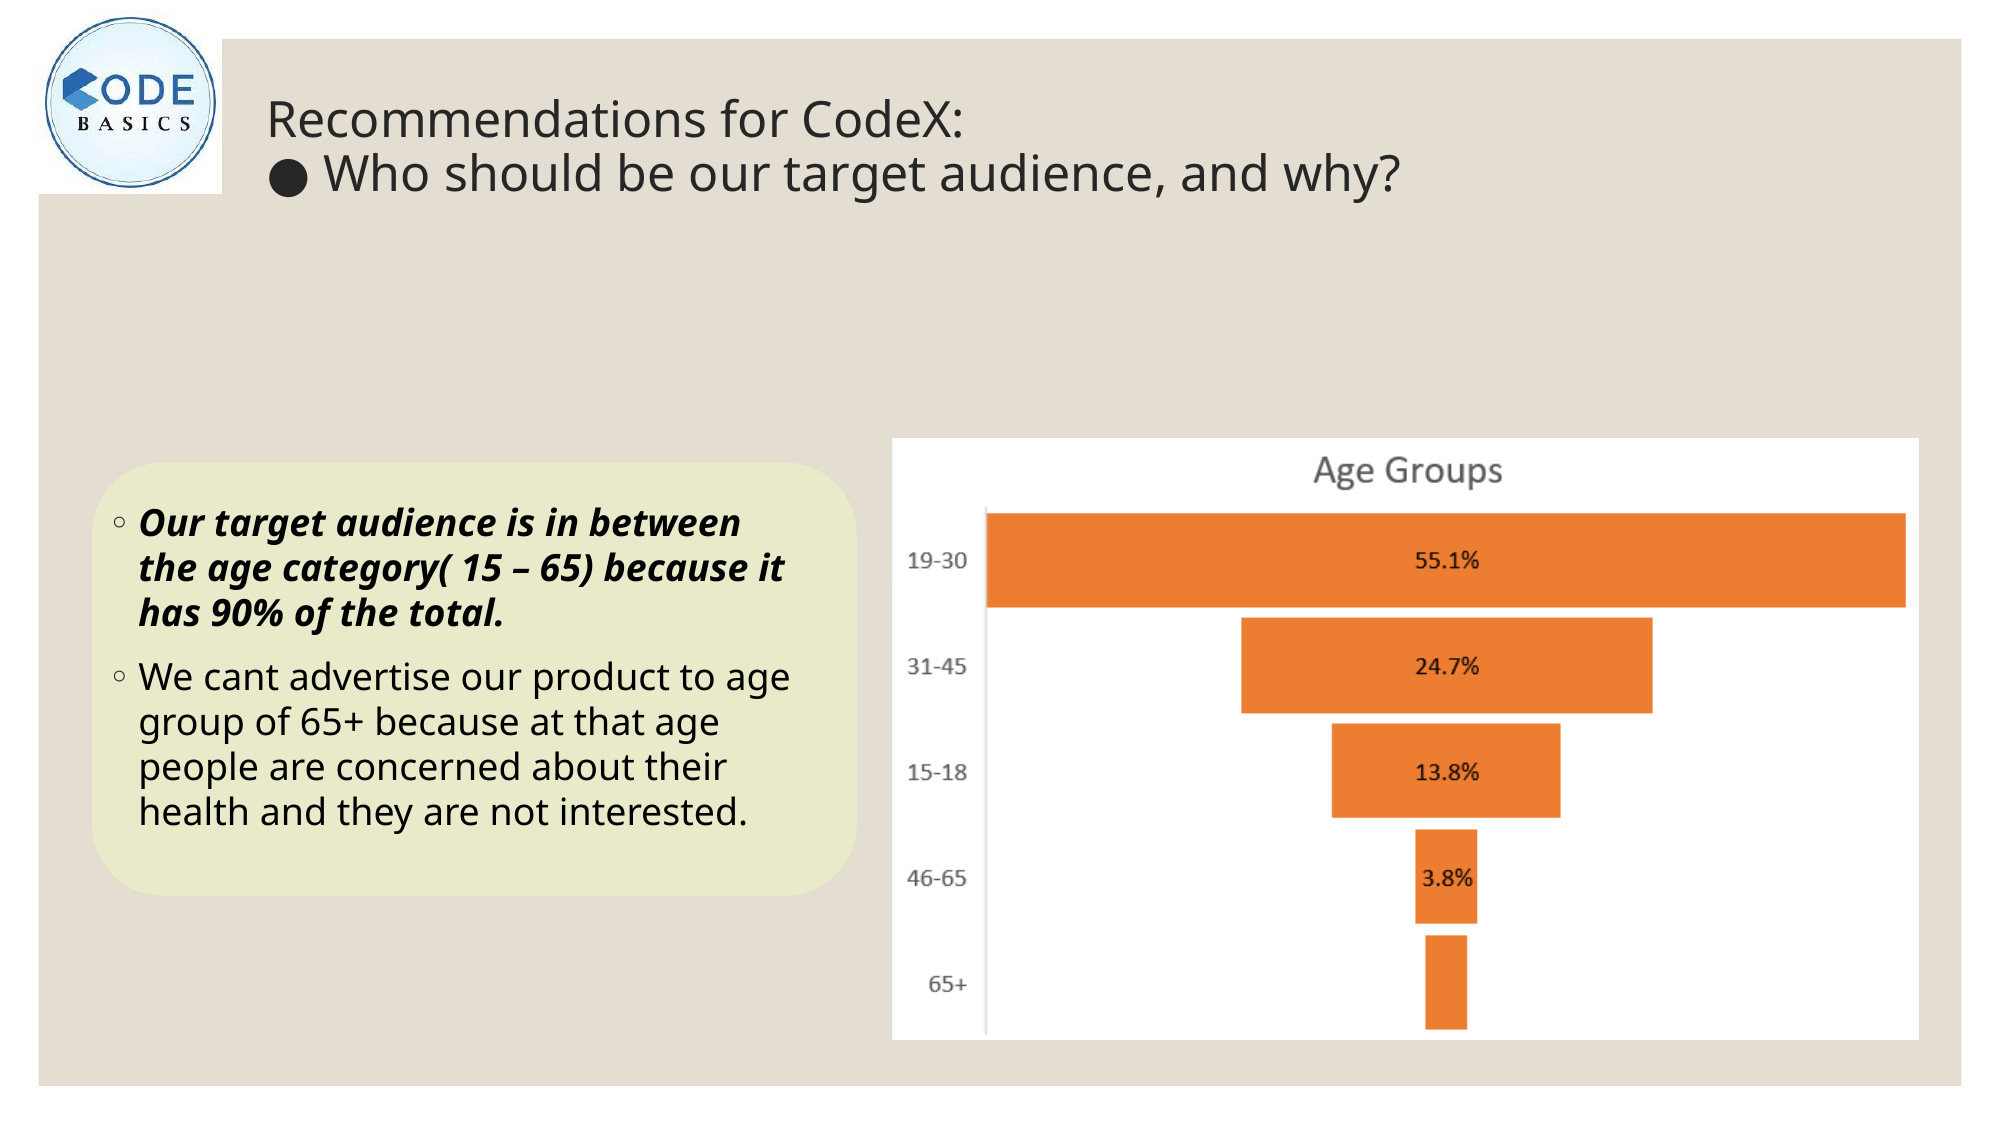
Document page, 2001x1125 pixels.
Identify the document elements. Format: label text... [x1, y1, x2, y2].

text_box [101, 461, 858, 897]
picture [38, 10, 222, 194]
picture [891, 438, 1919, 1040]
title Recommendations for CodeX: ● Who should be our target audience, and why? [251, 35, 1797, 261]
list Our target audience is in between the age category( 15 – 65) because it has 90% of the total. We cant advertise our product to age group of 65+ because at that age people are concerned about their health and they are not interested. [93, 491, 822, 862]
